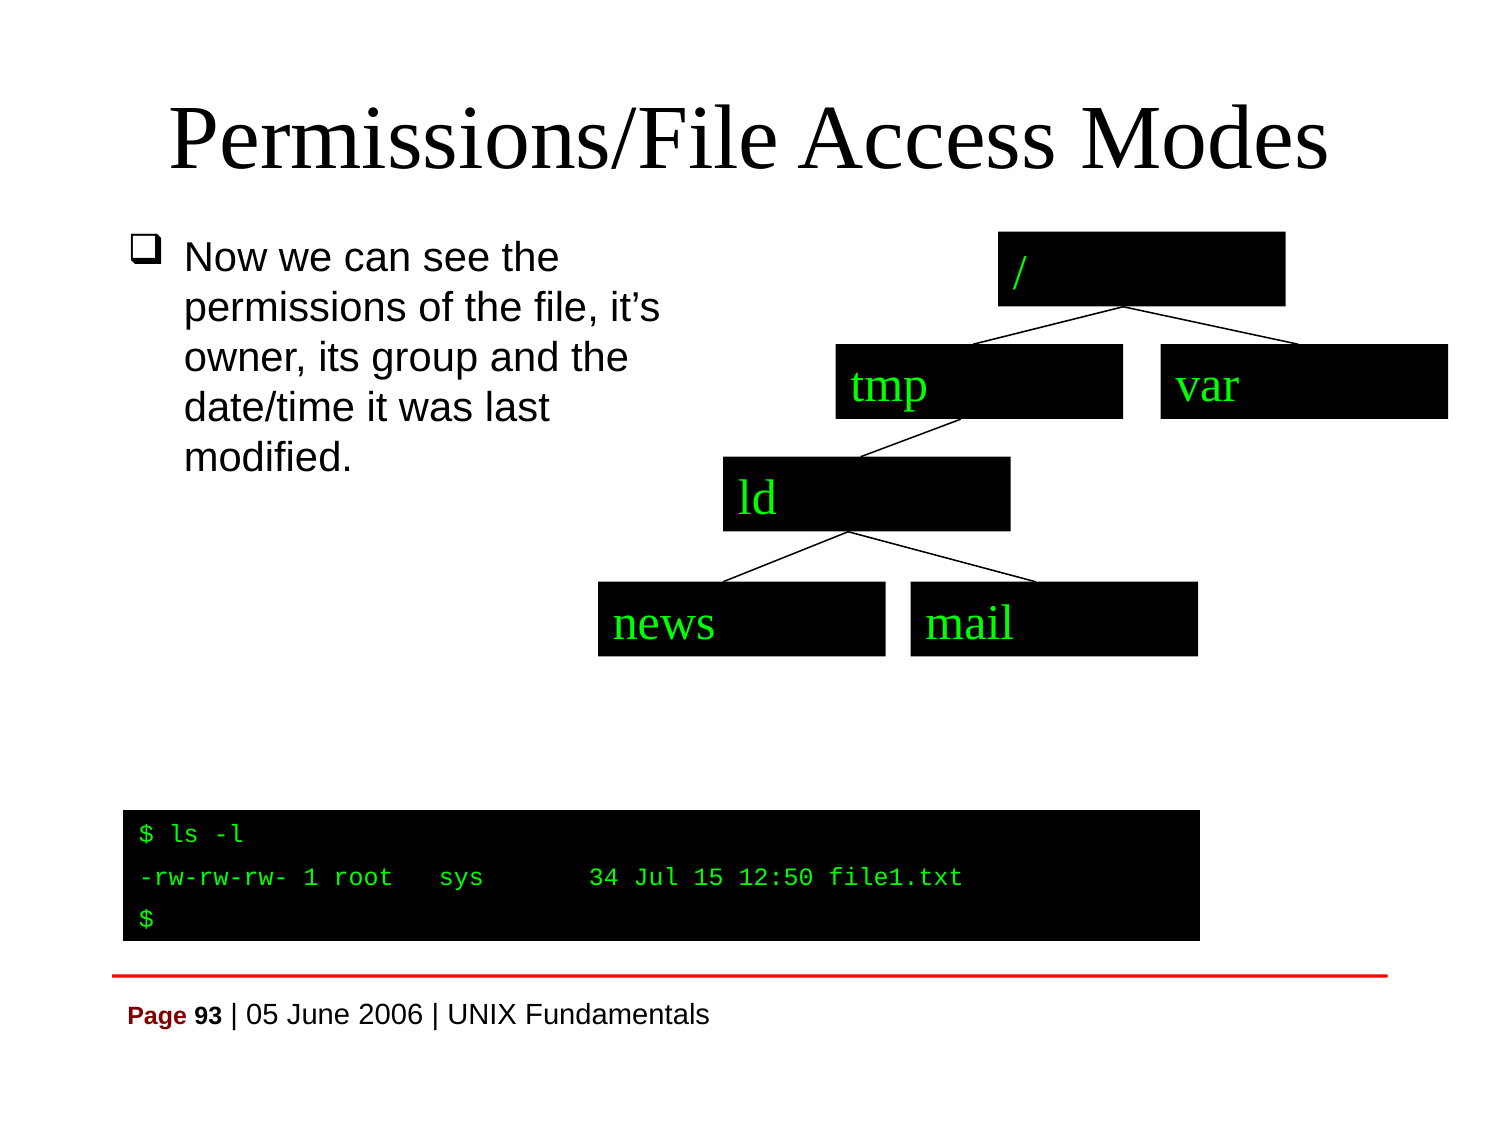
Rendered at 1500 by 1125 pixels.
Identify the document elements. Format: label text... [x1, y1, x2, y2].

text_box ld [723, 456, 1011, 532]
text_box $ ls -l -rw-rw-rw- 1 root sys 34 Jul 15 12:50 file1.txt $ [123, 810, 1199, 941]
text_box news [598, 581, 886, 657]
text_box mail [910, 581, 1199, 657]
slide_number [112, 987, 1388, 1071]
text_box / [998, 231, 1286, 307]
list Now we can see the permissions of the file, it’s owner, its group and the date/time it was last modified. [112, 221, 738, 512]
text_box tmp [835, 344, 1124, 419]
title Permissions/File Access Modes [112, 78, 1388, 187]
text_box var [1160, 344, 1449, 419]
